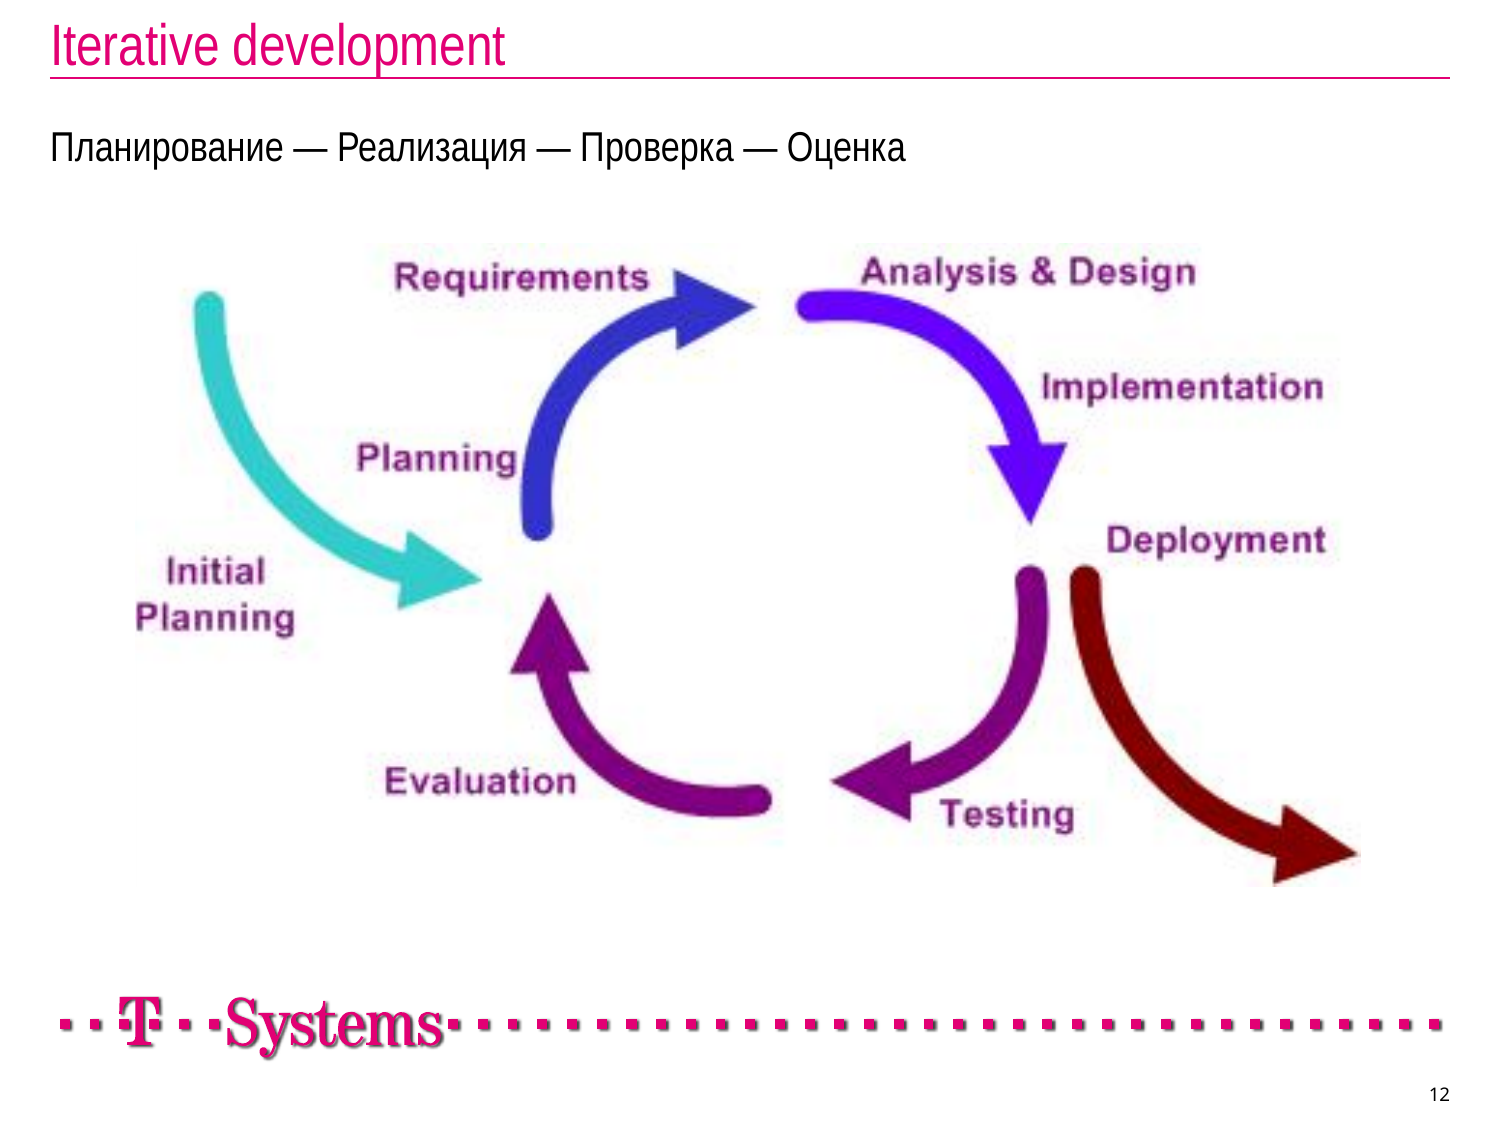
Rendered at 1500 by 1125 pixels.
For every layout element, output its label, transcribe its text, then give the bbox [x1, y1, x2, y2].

picture [135, 243, 1362, 887]
list Планирование — Реализация — Проверка — Оценка [50, 125, 1450, 988]
title Iterative development [50, 14, 1450, 91]
slide_number 12 [1361, 1082, 1451, 1107]
